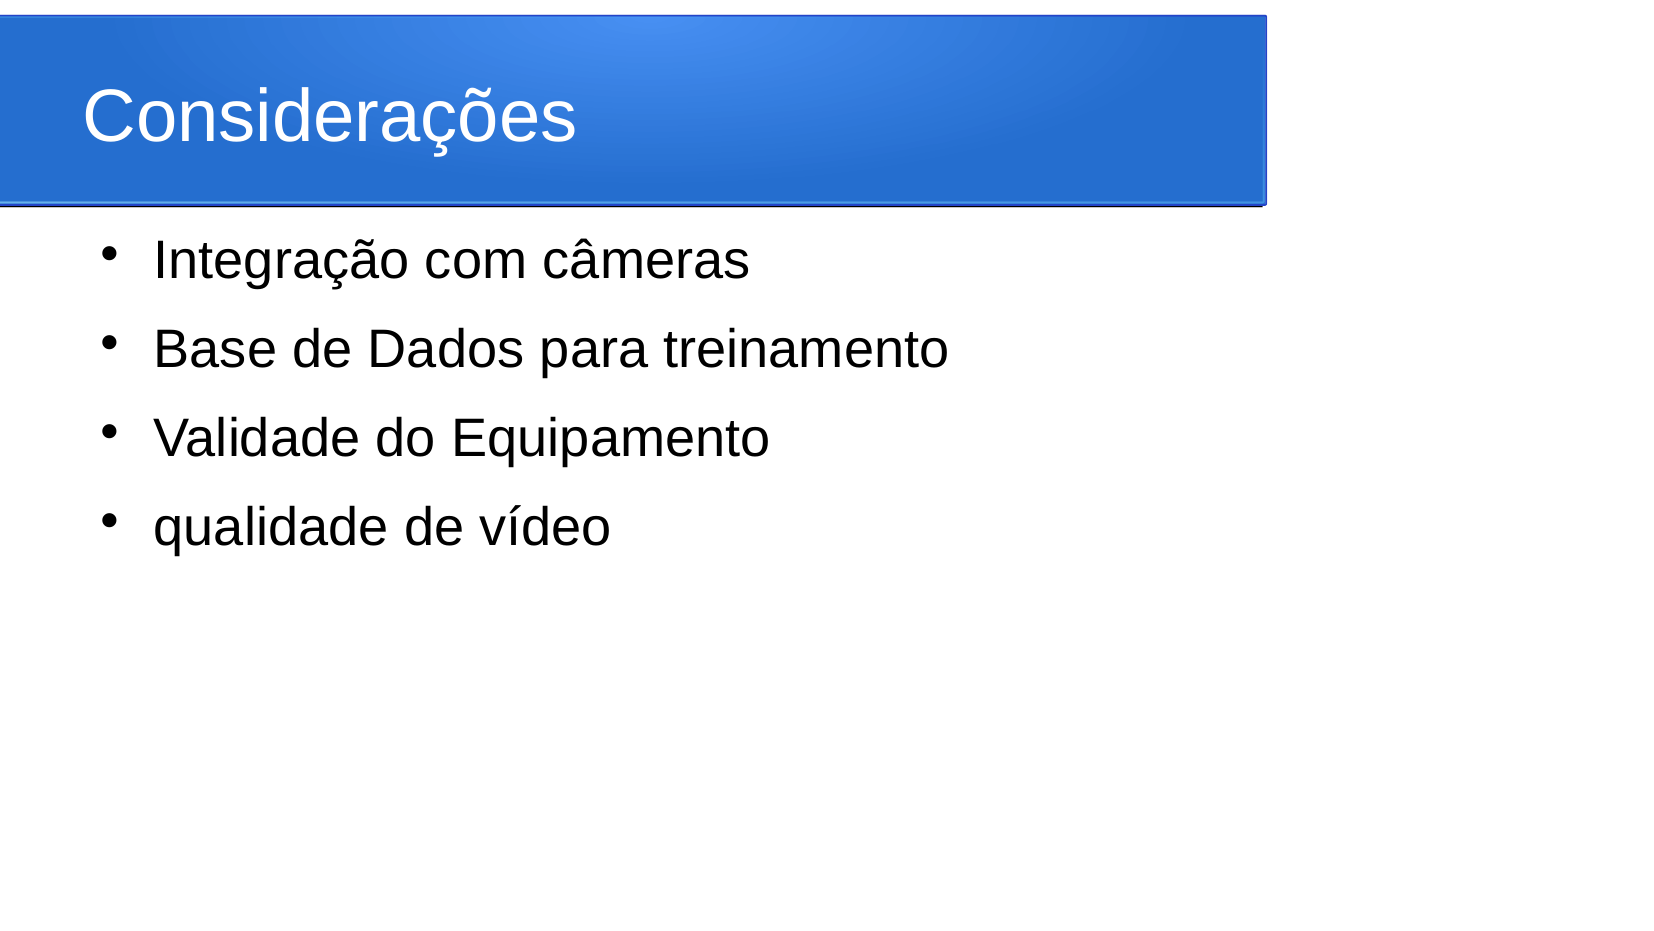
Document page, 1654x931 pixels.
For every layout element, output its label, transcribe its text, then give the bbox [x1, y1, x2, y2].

text_box Considerações [82, 35, 1235, 189]
picture [0, 13, 1270, 211]
text_box Integração com câmeras Base de Dados para treinamento Validade do Equipamento qualidade de vídeo [82, 224, 1571, 764]
